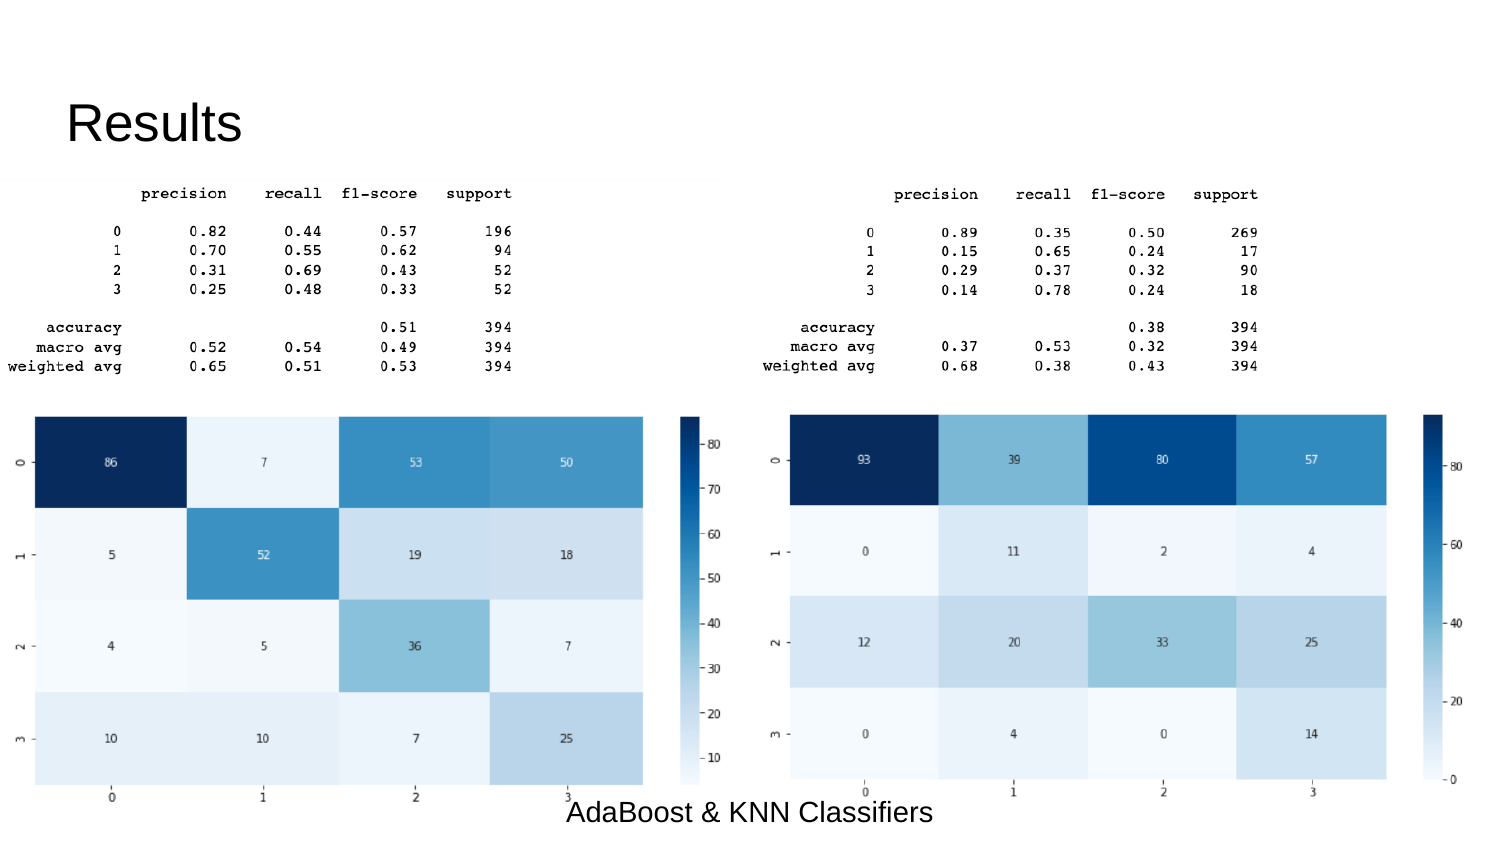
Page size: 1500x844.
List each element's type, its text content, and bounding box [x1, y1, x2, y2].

picture [749, 177, 1468, 806]
picture [0, 177, 725, 806]
title Results [51, 72, 1449, 167]
text_box AdaBoost & KNN Classifiers [447, 778, 1053, 843]
